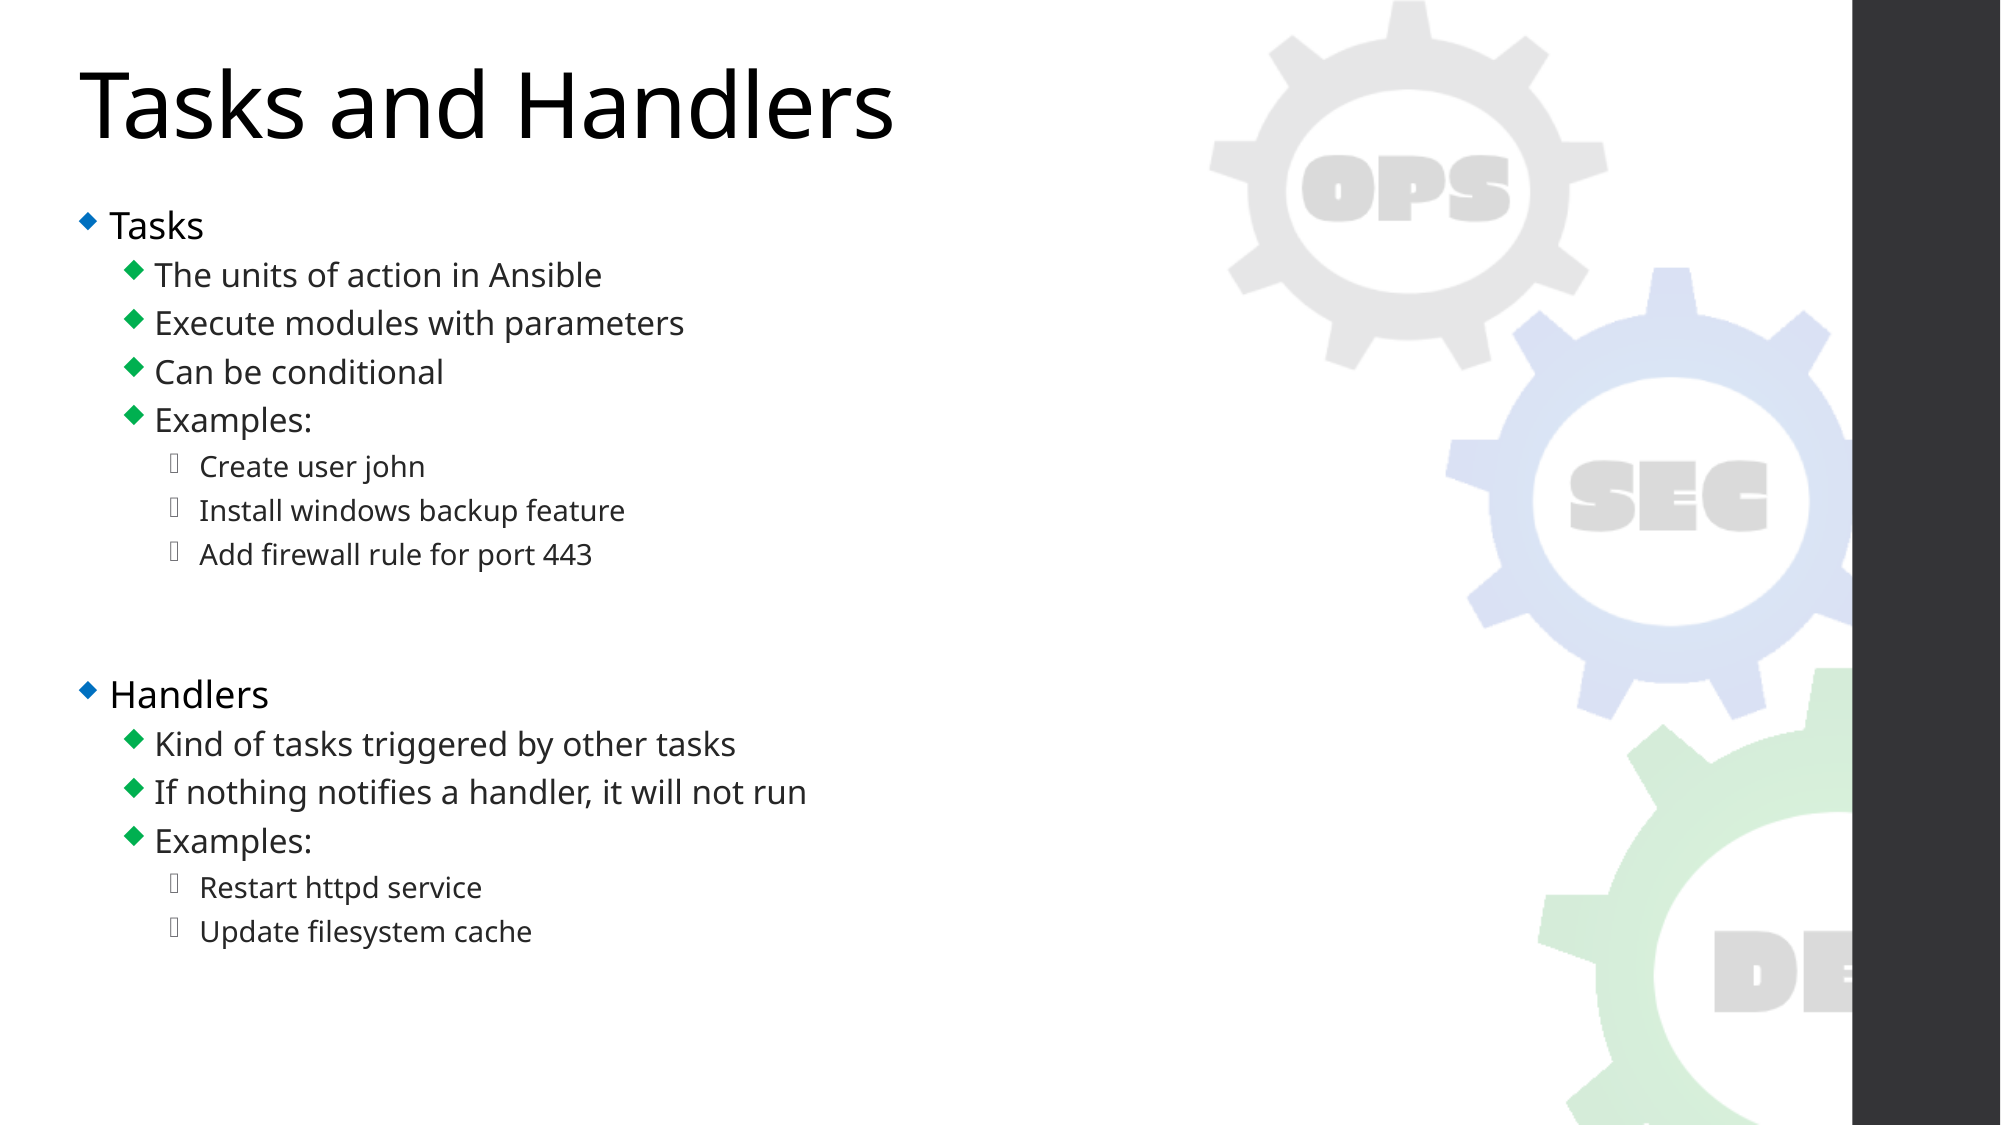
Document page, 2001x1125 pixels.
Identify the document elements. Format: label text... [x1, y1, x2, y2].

list Tasks The units of action in Ansible Execute modules with parameters Can be conditional Examples: Create user john Install windows backup feature Add firewall rule for port 443 Handlers Kind of tasks triggered by other tasks If nothing notifies a handler, it will not run Examples: Restart httpd service Update filesystem cache [64, 198, 1797, 1073]
title Tasks and Handlers [64, 33, 1797, 166]
